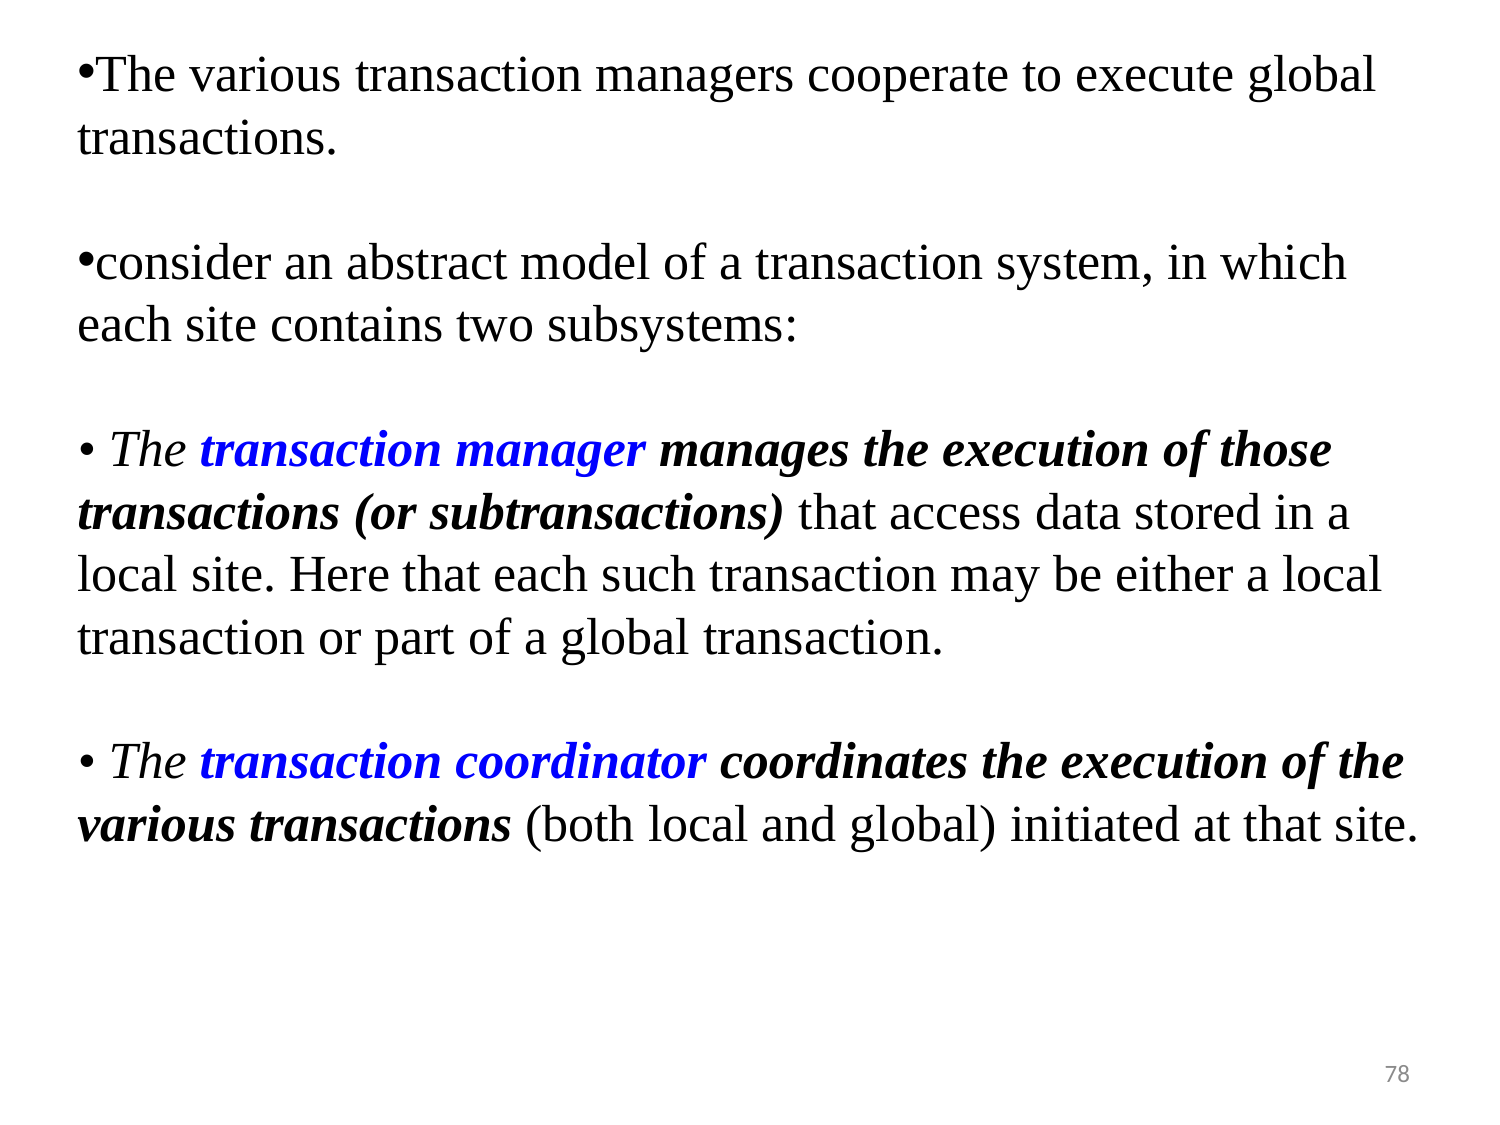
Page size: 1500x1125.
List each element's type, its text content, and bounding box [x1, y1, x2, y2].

slide_number 78 [1074, 1042, 1425, 1103]
text_box The various transaction managers cooperate to execute global transactions. consider an abstract model of a transaction system, in which each site contains two subsystems: • The transaction manager manages the execution of those transactions (or subtransactions) that access data stored in a local site. Here that each such transaction may be either a local transaction or part of a global transaction. • The transaction coordinator coordinates the execution of the various transactions (both local and global) initiated at that site. [62, 32, 1450, 860]
